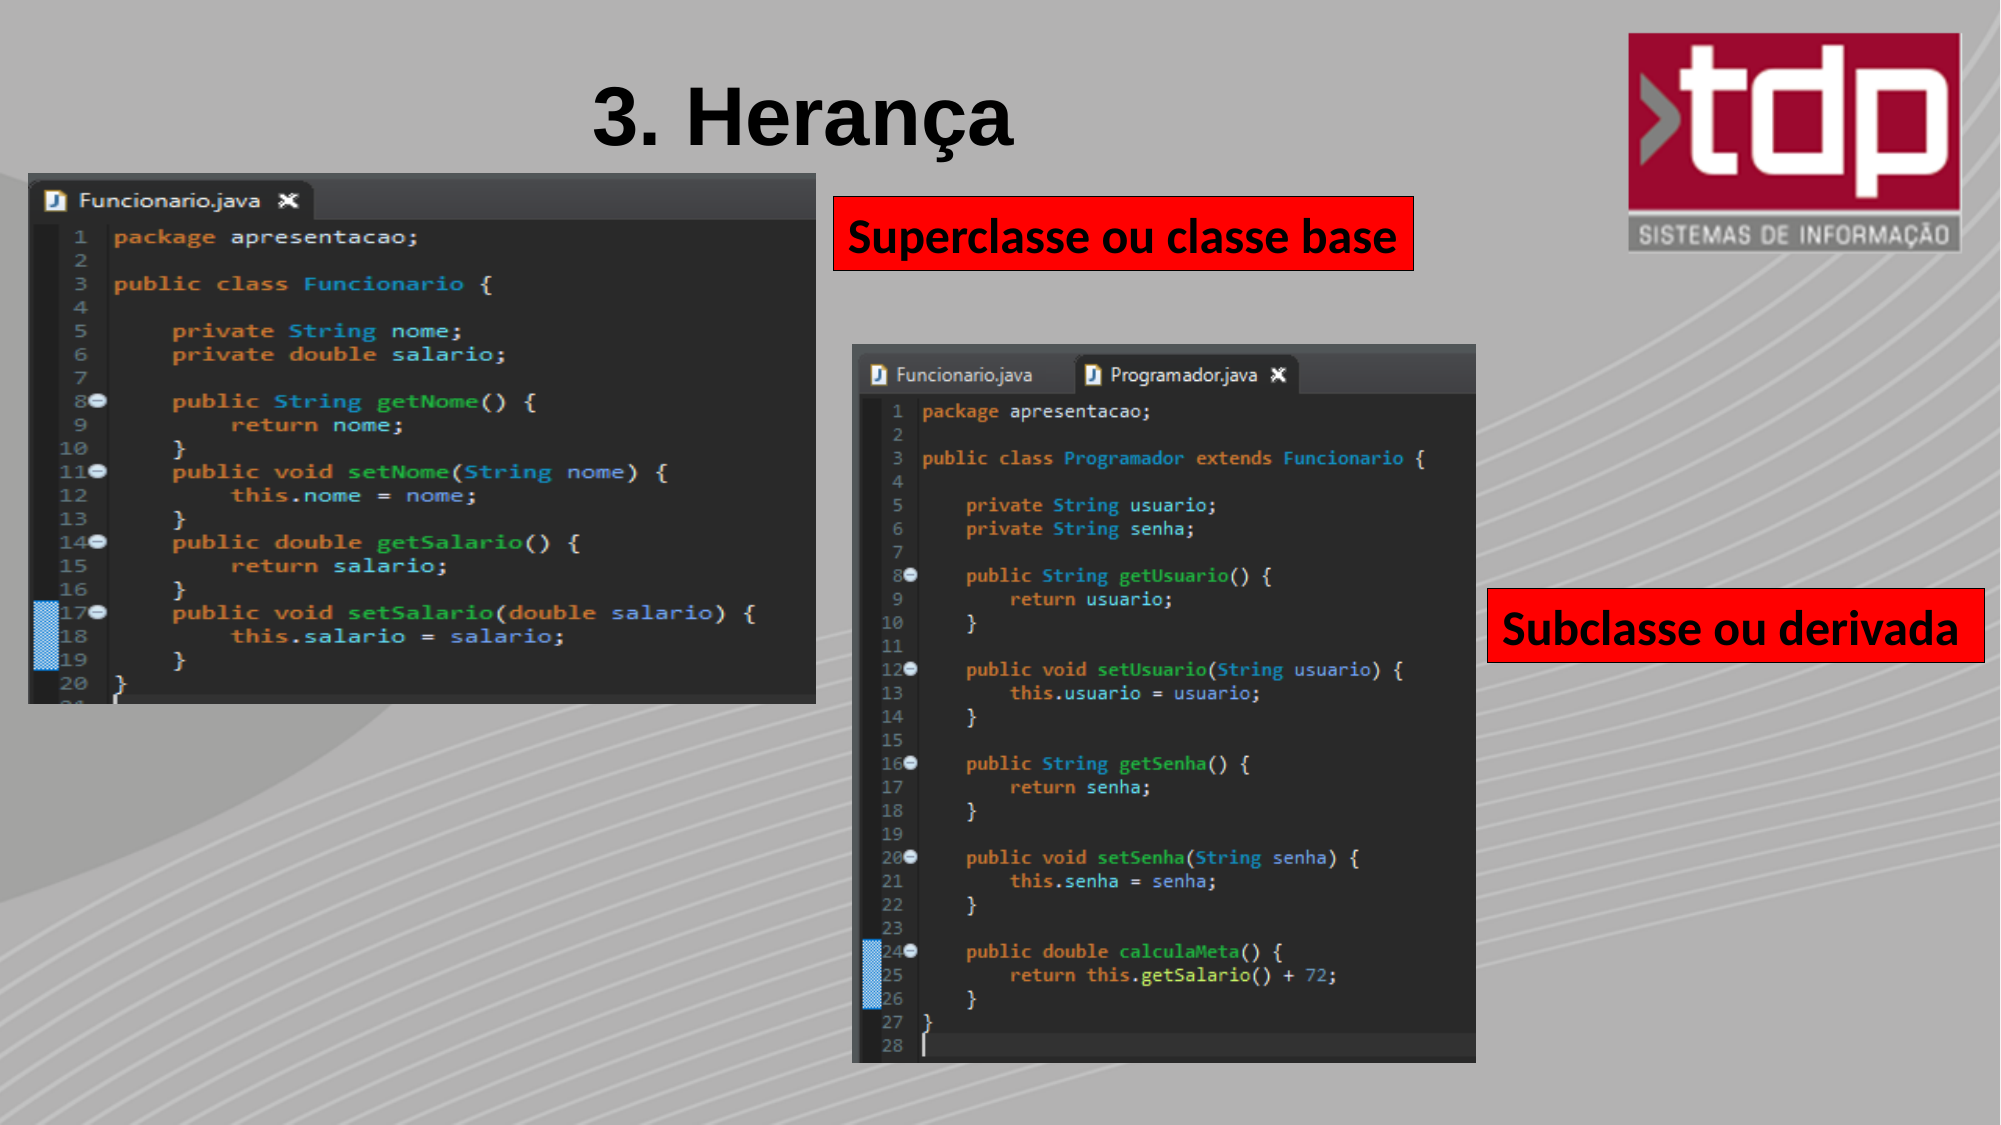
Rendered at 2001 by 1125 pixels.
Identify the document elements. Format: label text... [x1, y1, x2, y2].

text_box Superclasse ou classe base [833, 196, 1414, 271]
text_box 3. Herança [57, 54, 1550, 170]
text_box Subclasse ou derivada [1487, 588, 1985, 663]
picture [0, 0, 2001, 1125]
